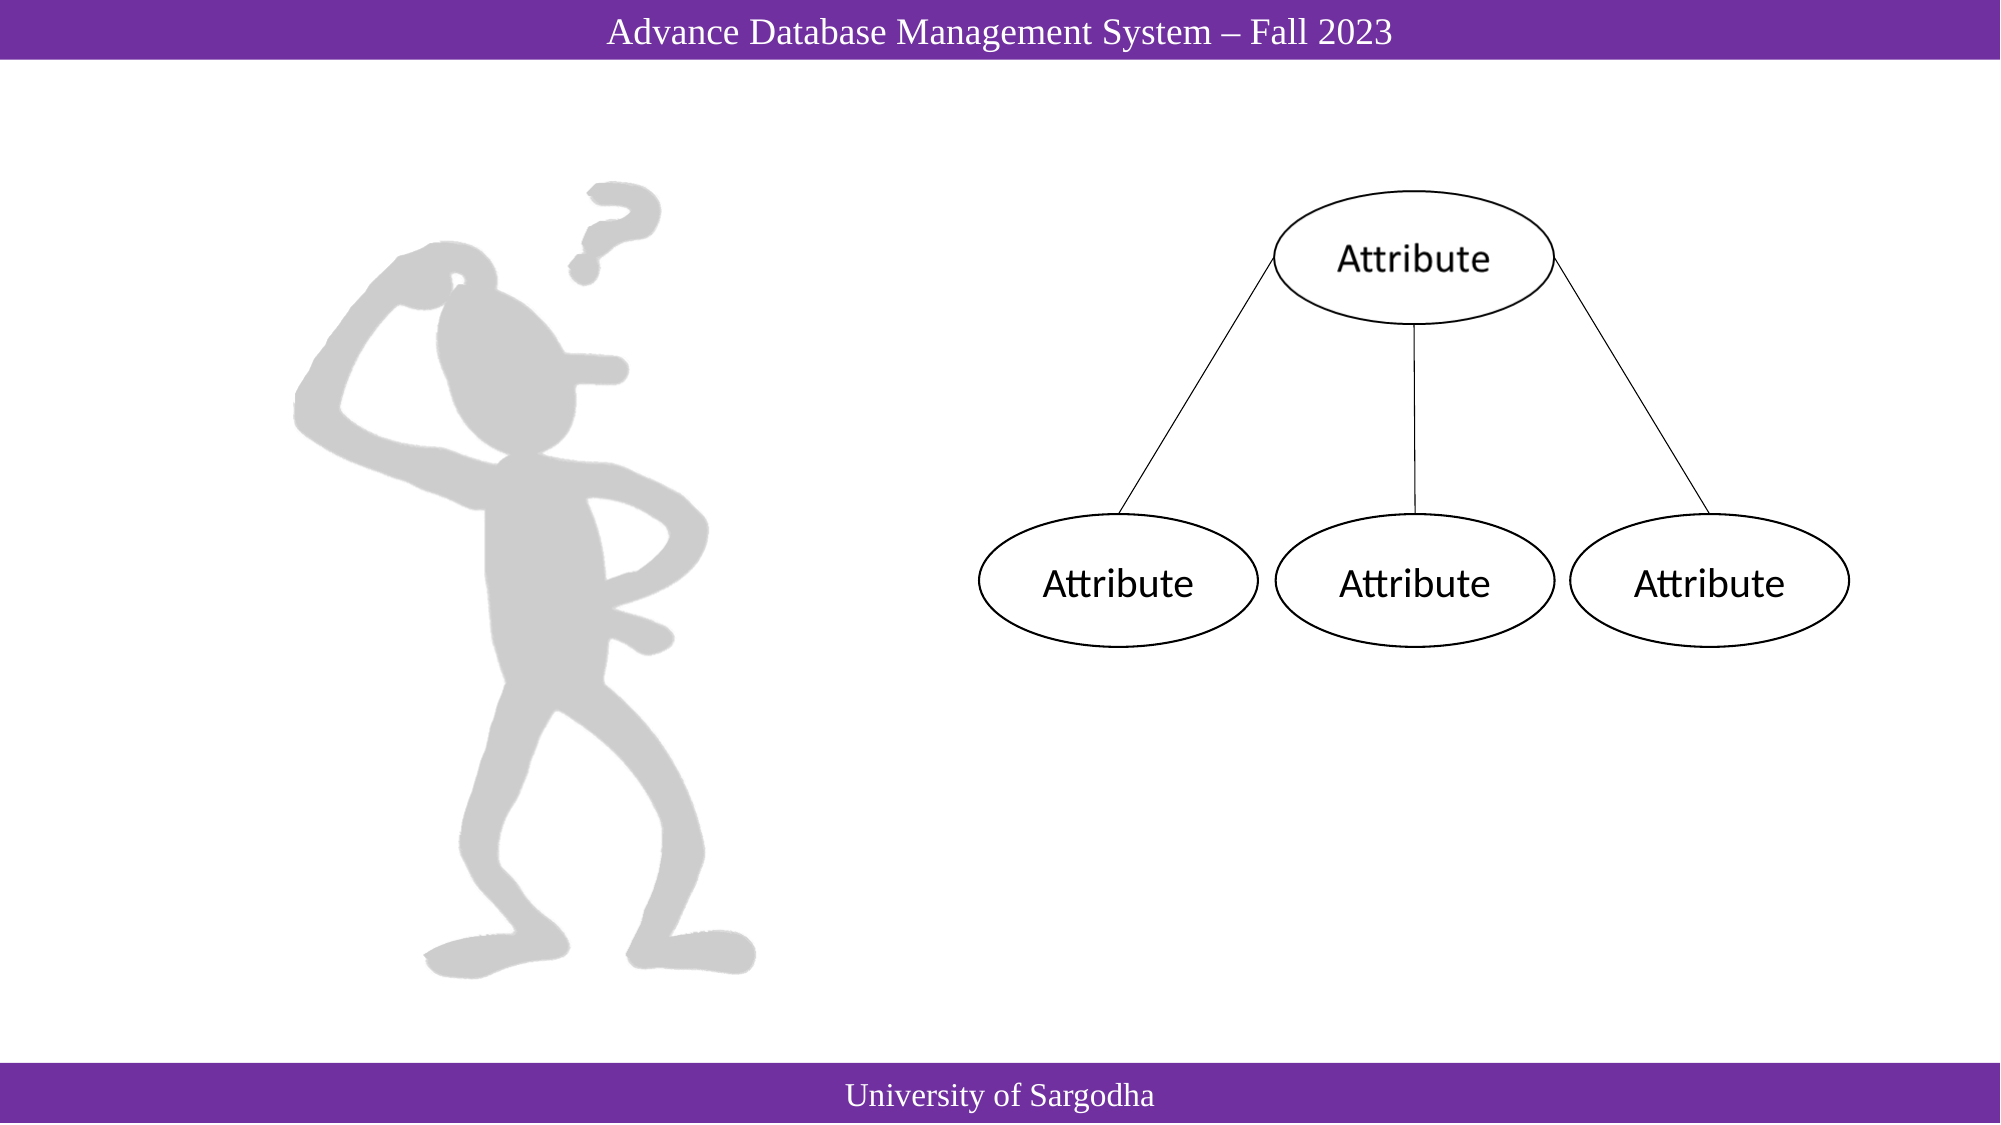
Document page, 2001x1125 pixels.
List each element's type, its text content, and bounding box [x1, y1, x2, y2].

text_box Attribute [1274, 513, 1556, 648]
picture [277, 155, 773, 1006]
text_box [1554, 257, 1710, 515]
footer University of Sargodha [0, 1062, 2000, 1123]
text_box Attribute [977, 513, 1259, 648]
text_box Attribute [1569, 513, 1851, 648]
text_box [1118, 257, 1274, 515]
picture [1273, 190, 1555, 325]
